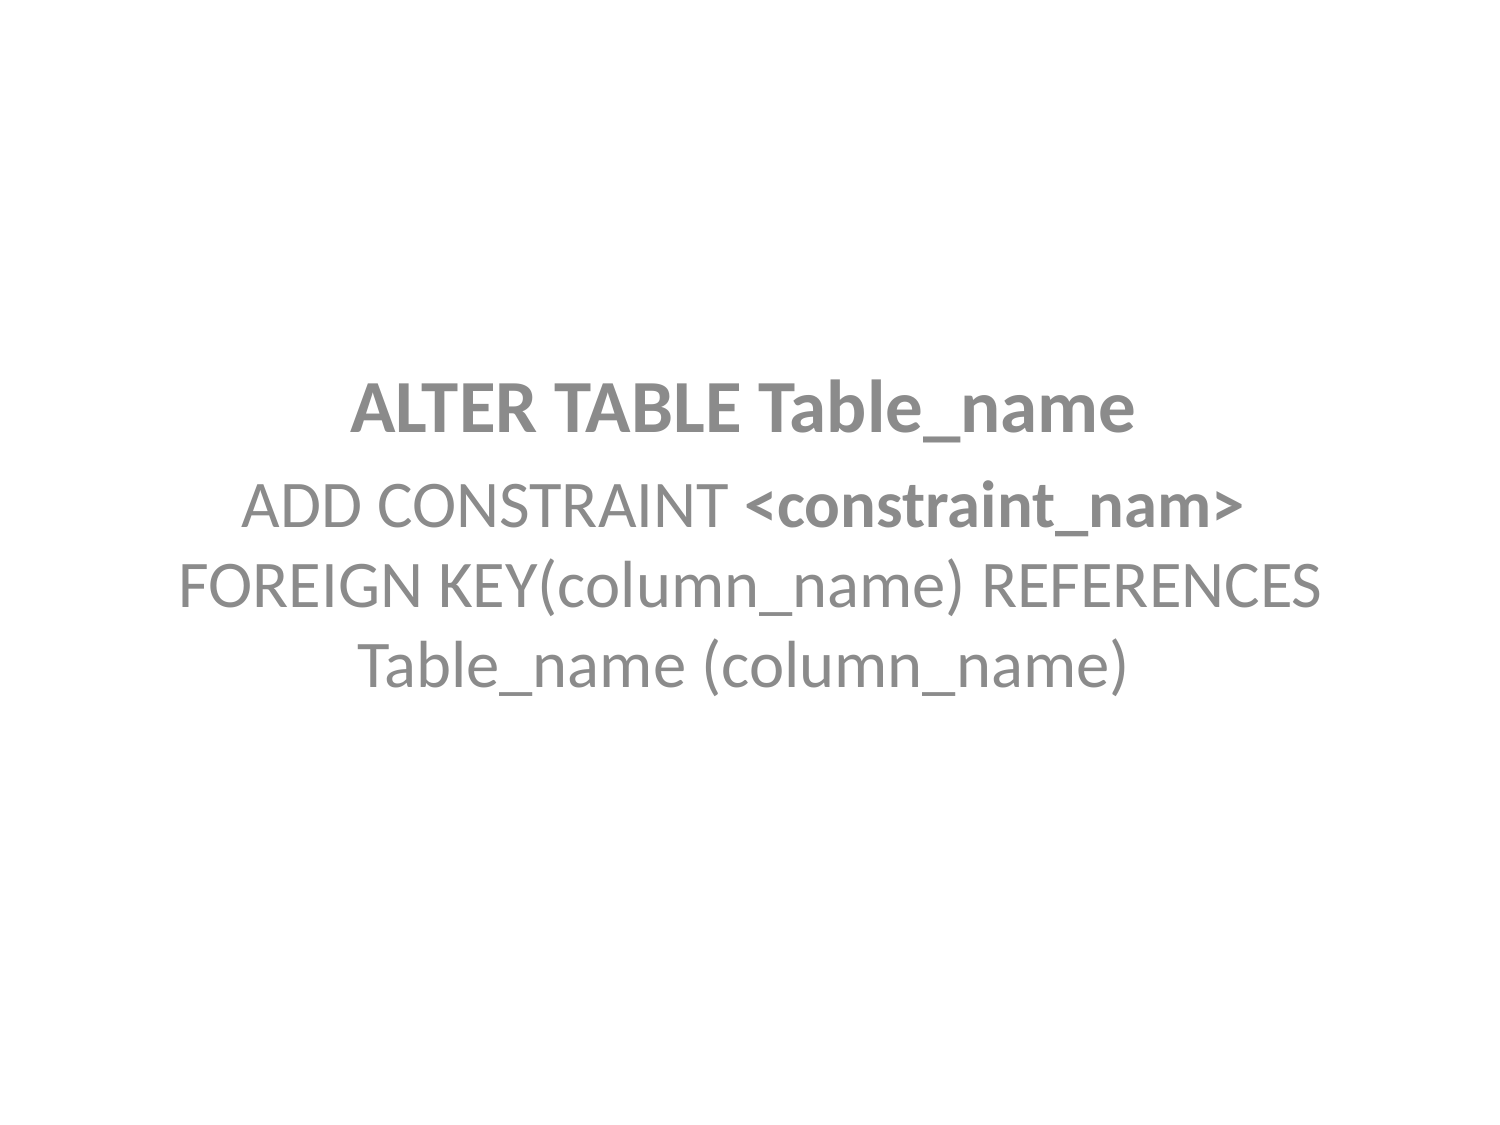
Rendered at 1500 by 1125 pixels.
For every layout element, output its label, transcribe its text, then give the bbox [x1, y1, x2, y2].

subtitle ALTER TABLE Table_name ADD CONSTRAINT <constraint_nam> FOREIGN KEY(column_name) REFERENCES Table_name (column_name) [112, 350, 1375, 925]
